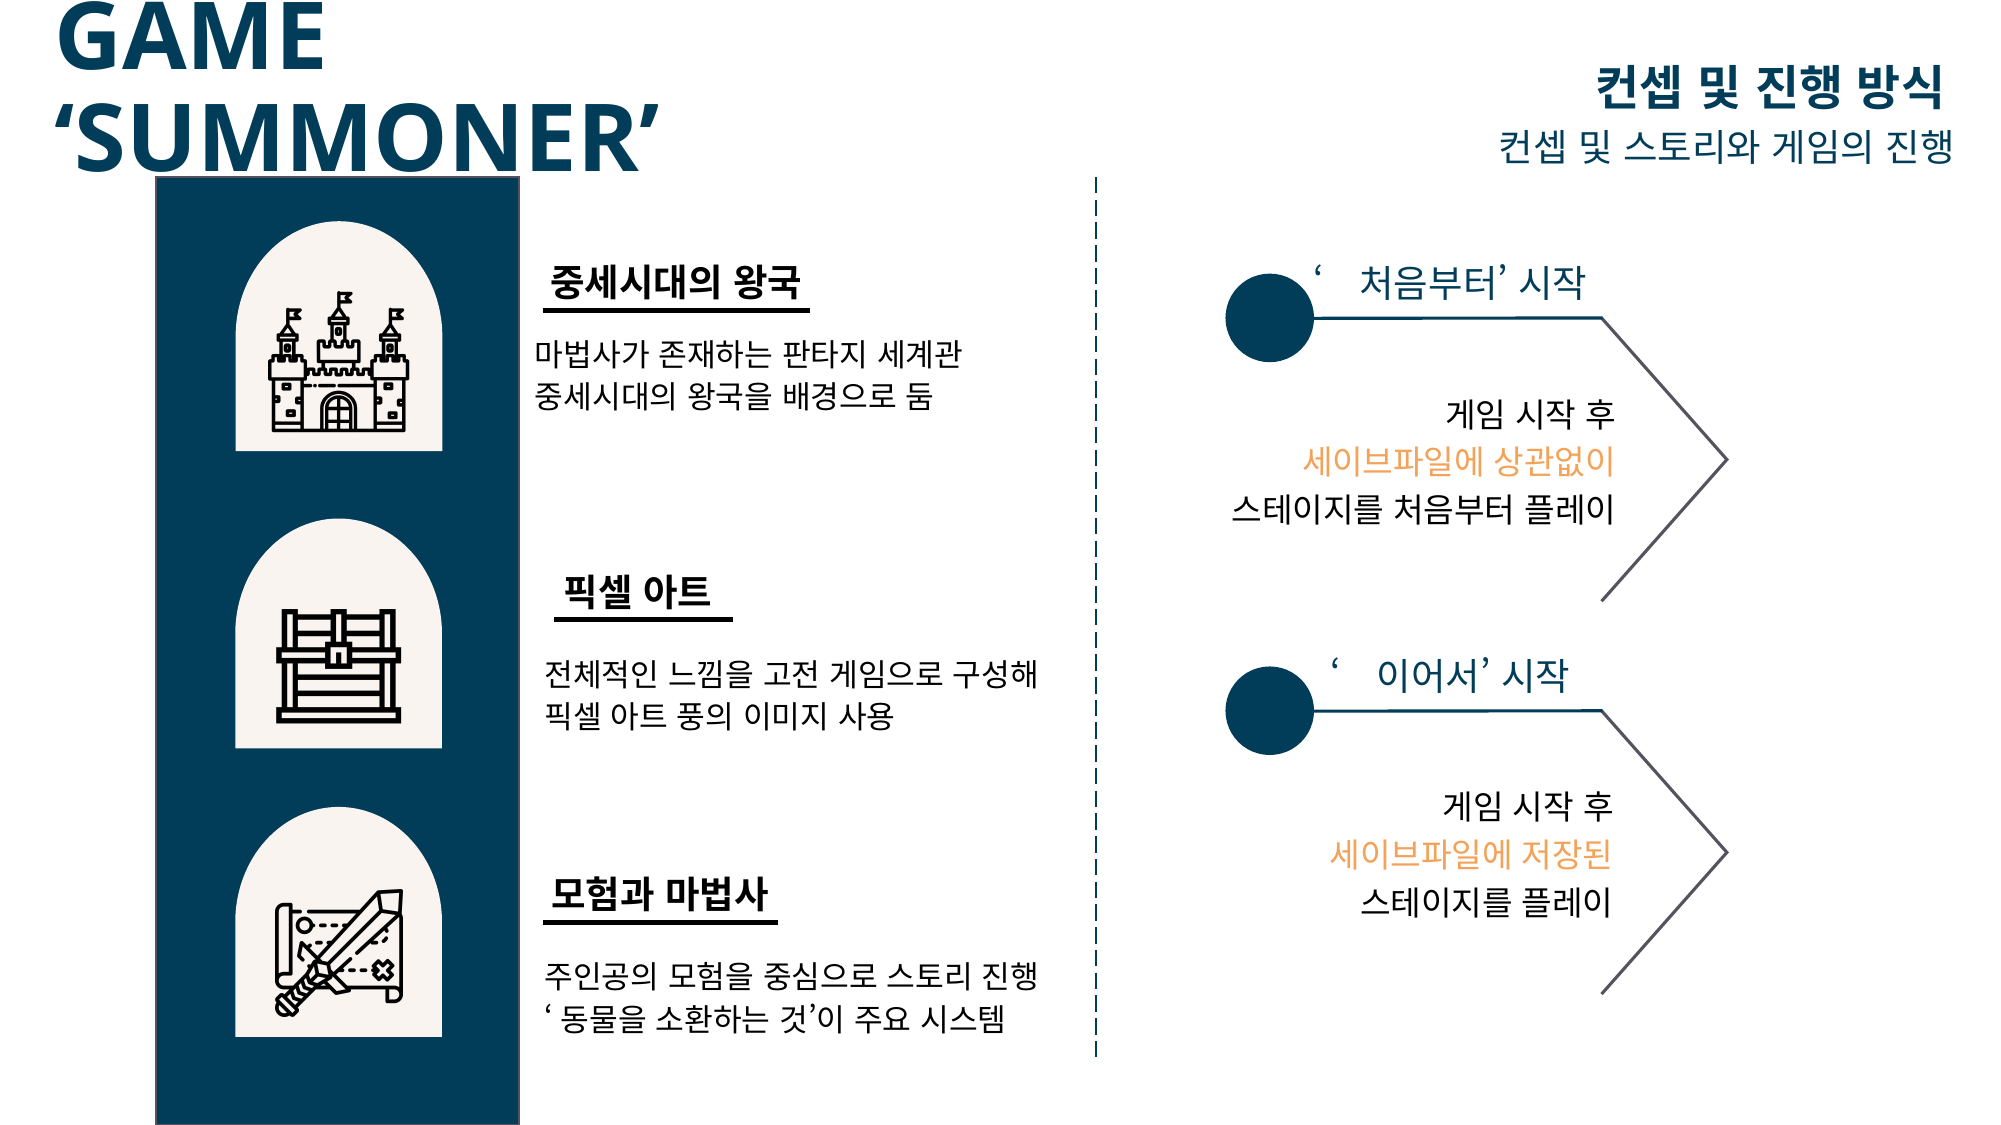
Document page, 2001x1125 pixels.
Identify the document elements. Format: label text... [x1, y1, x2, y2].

text_box 컨셉 및 스토리와 게임의 진행 [1484, 116, 1970, 176]
list 컨셉 및 진행 방식 [1198, 34, 1961, 147]
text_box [235, 221, 443, 452]
title GAME ‘SUMMONER’ [39, 34, 802, 147]
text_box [235, 518, 442, 756]
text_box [542, 864, 1042, 1044]
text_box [1225, 645, 1727, 994]
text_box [531, 251, 968, 421]
text_box [155, 176, 520, 1125]
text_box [542, 561, 1042, 741]
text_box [235, 806, 442, 1037]
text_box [1225, 252, 1727, 602]
